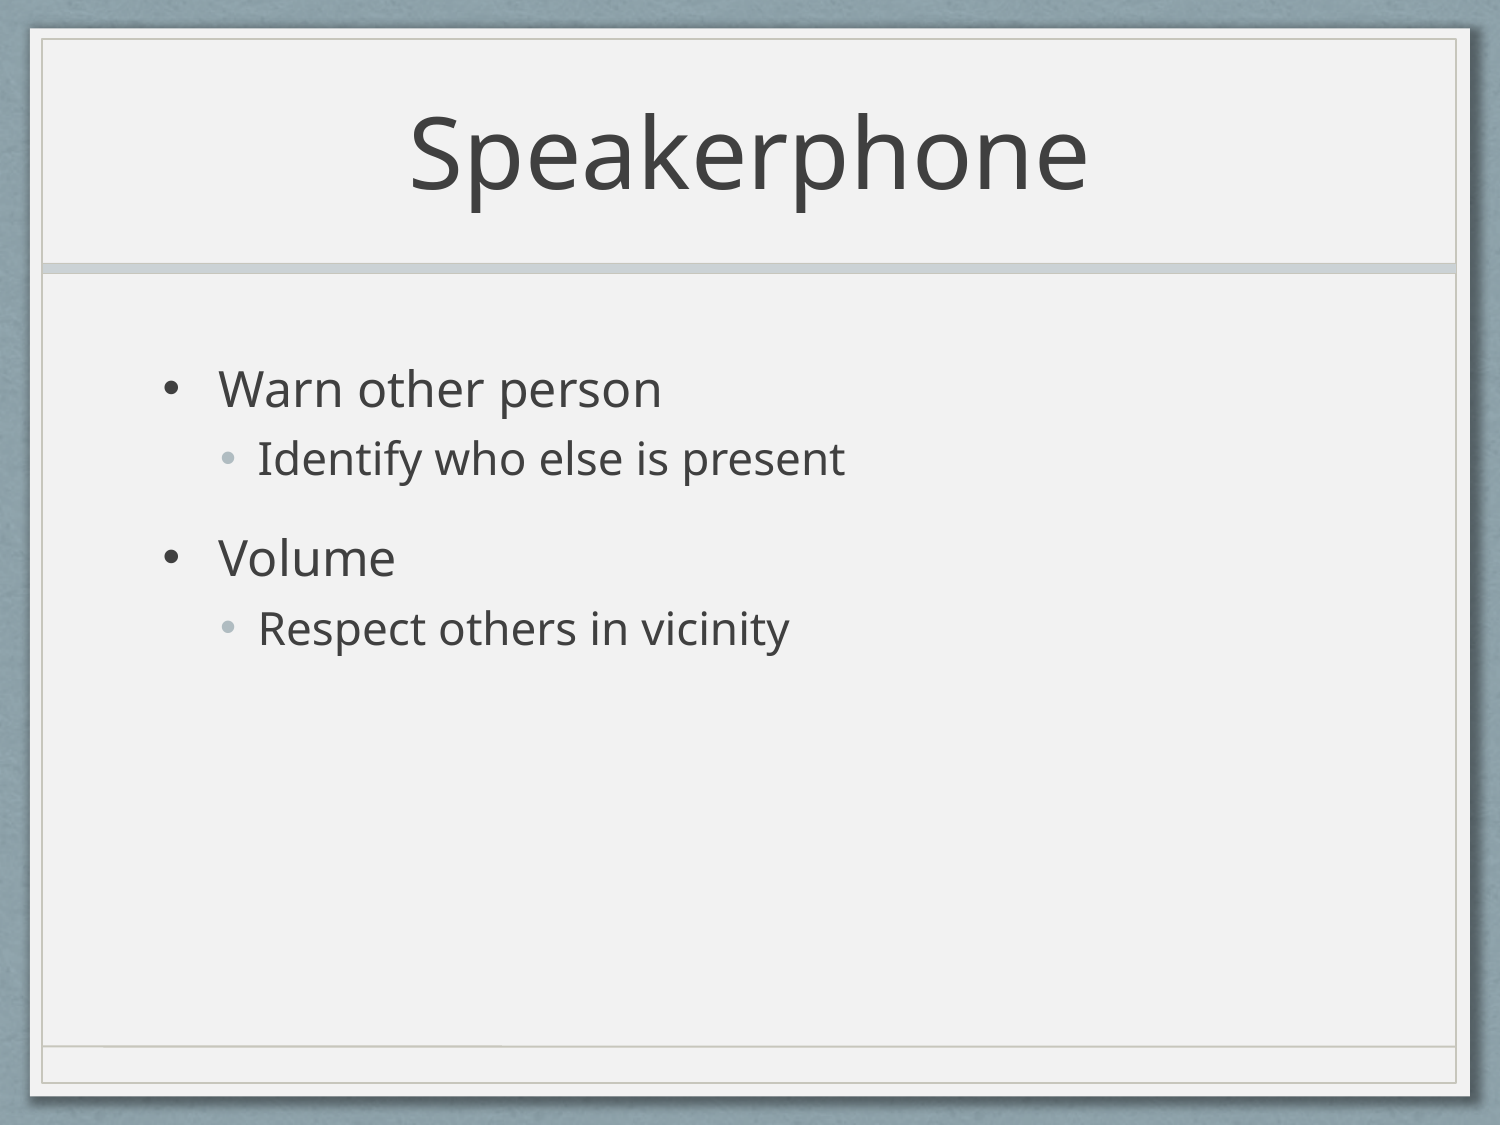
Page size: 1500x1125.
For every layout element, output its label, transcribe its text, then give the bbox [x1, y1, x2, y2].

title Speakerphone [147, 40, 1353, 260]
list Warn other person Identify who else is present Volume Respect others in vicinity [147, 350, 1353, 995]
